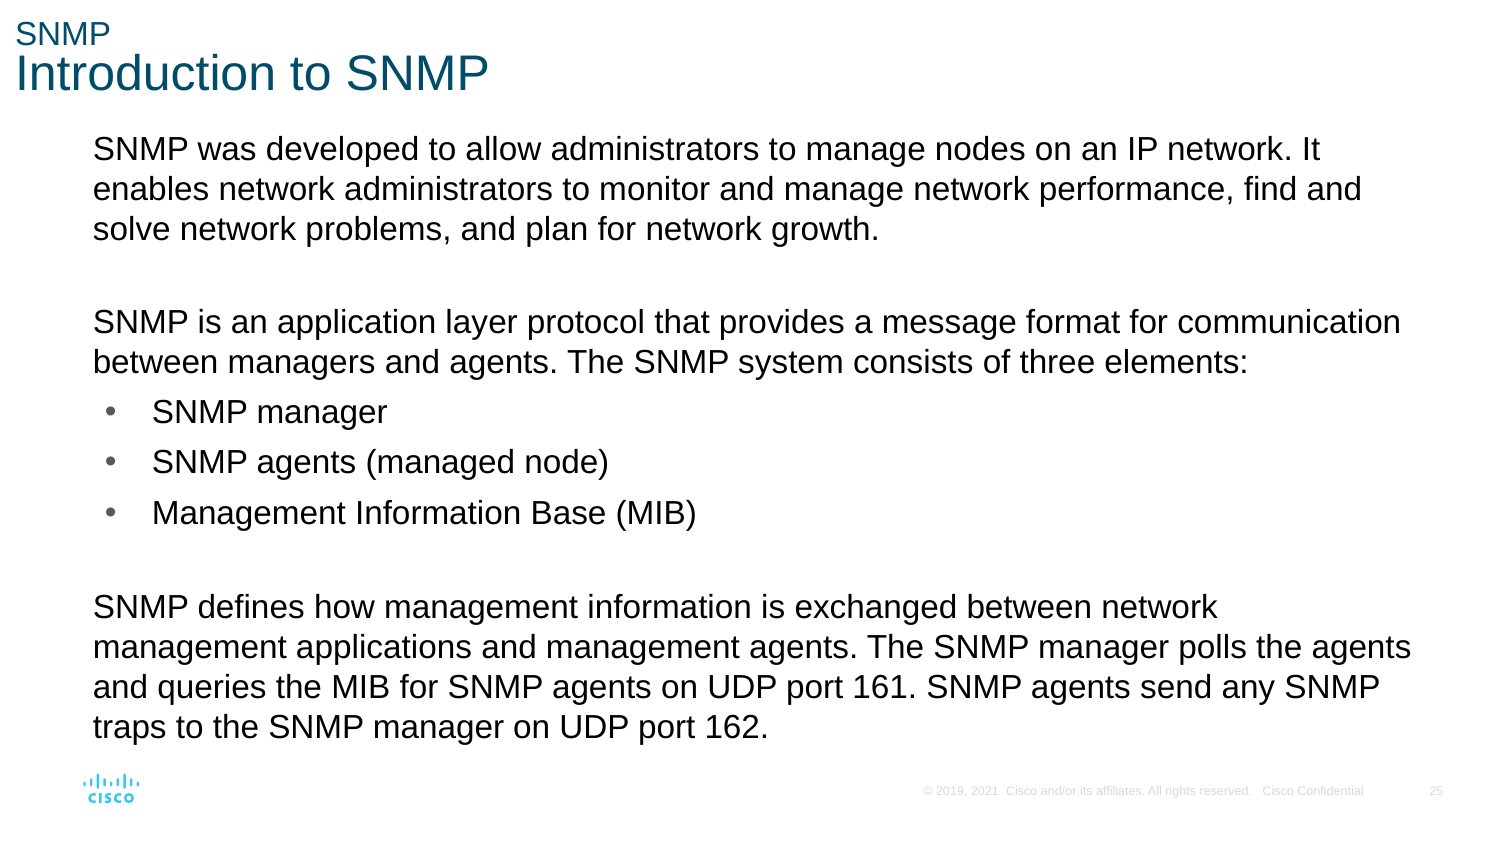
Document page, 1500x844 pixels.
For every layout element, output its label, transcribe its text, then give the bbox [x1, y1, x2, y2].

title SNMP Introduction to SNMP [0, 0, 1369, 121]
list SNMP was developed to allow administrators to manage nodes on an IP network. It enables network administrators to monitor and manage network performance, find and solve network problems, and plan for network growth. SNMP is an application layer protocol that provides a message format for communication between managers and agents. The SNMP system consists of three elements: SNMP manager SNMP agents (managed node) Management Information Base (MIB) SNMP defines how management information is exchanged between network management applications and management agents. The SNMP manager polls the agents and queries the MIB for SNMP agents on UDP port 161. SNMP agents send any SNMP traps to the SNMP manager on UDP port 162. [77, 120, 1437, 726]
